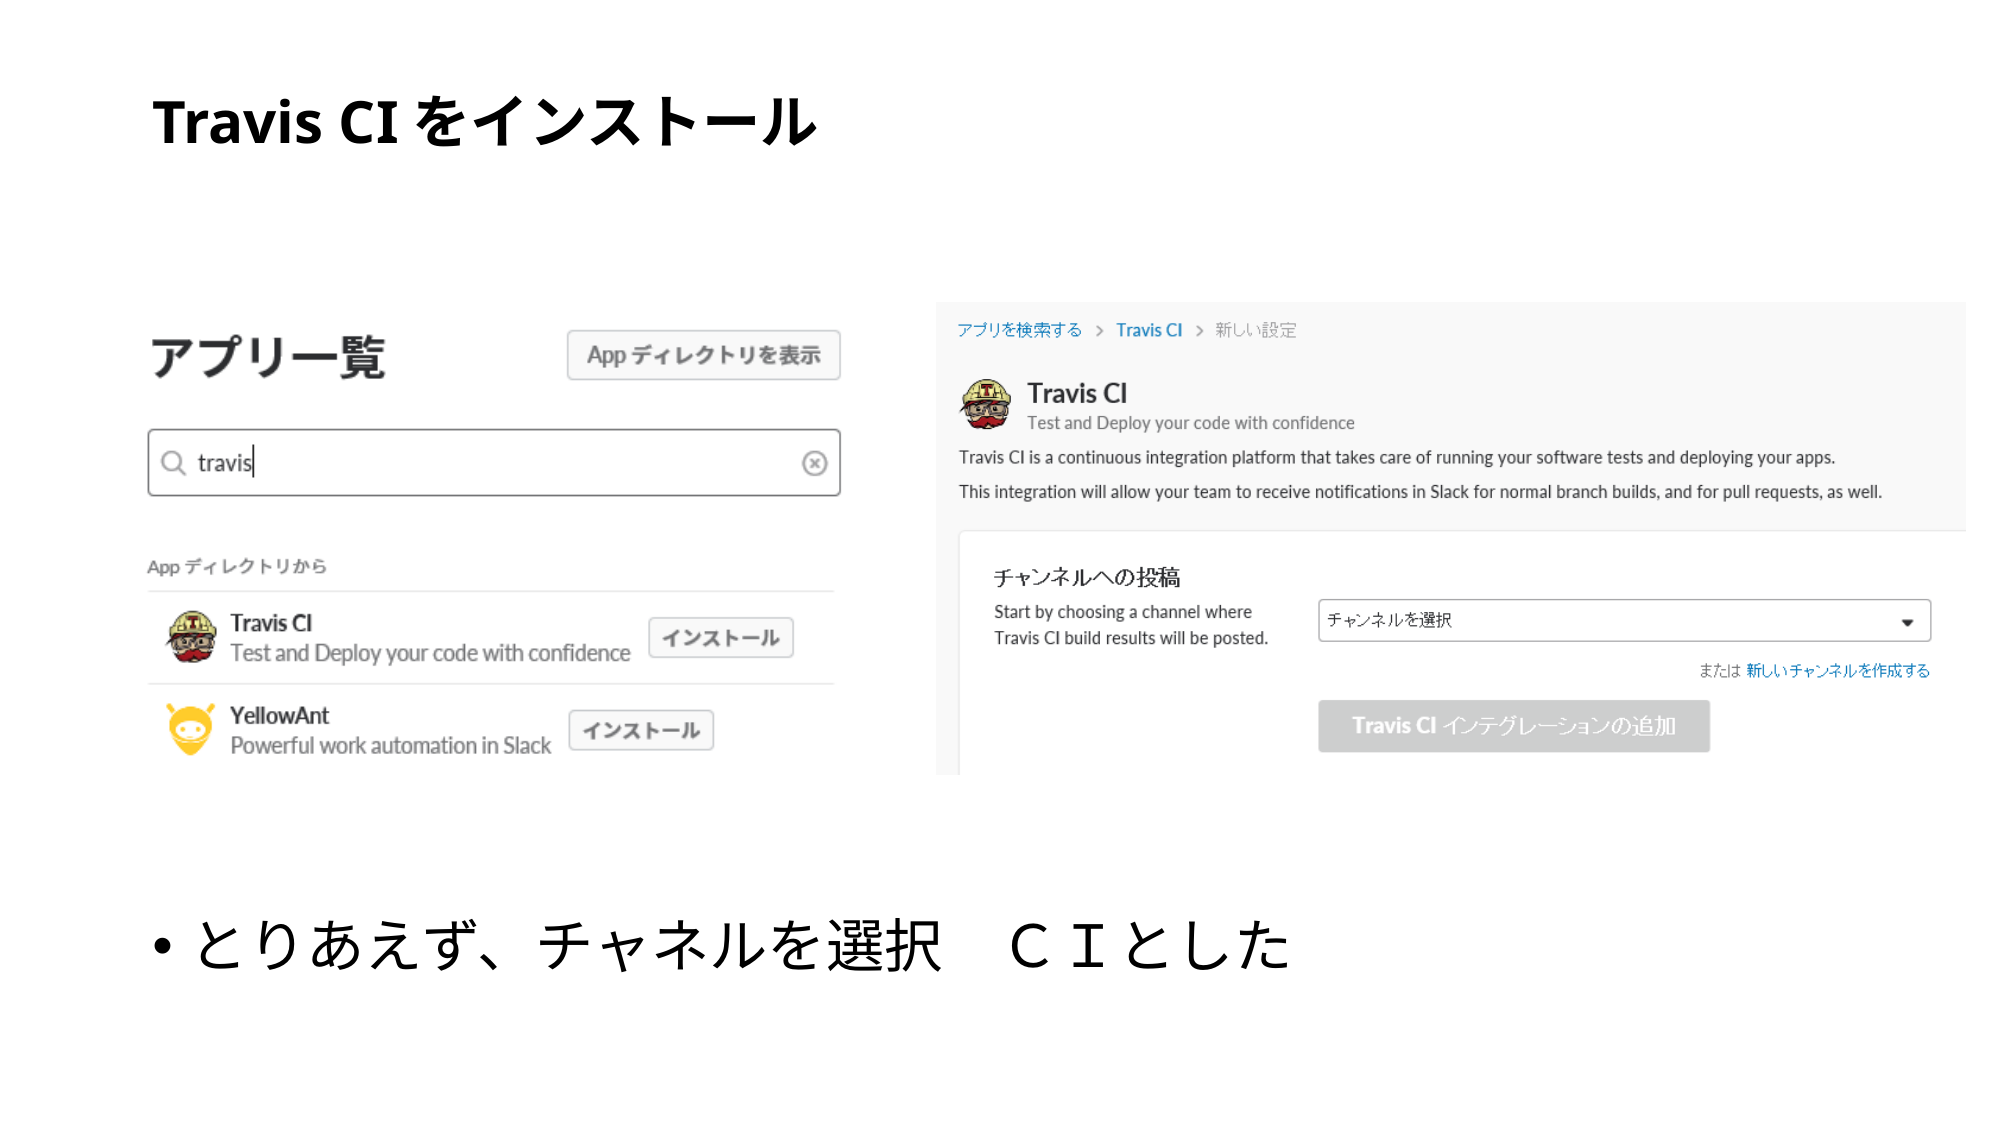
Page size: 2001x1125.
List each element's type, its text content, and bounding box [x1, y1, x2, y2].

picture [126, 302, 874, 823]
list とりあえず、チャネルを選択 ＣＩとした [137, 909, 1863, 992]
picture [936, 302, 1966, 775]
title Travis CIをインストール [137, 59, 1863, 190]
